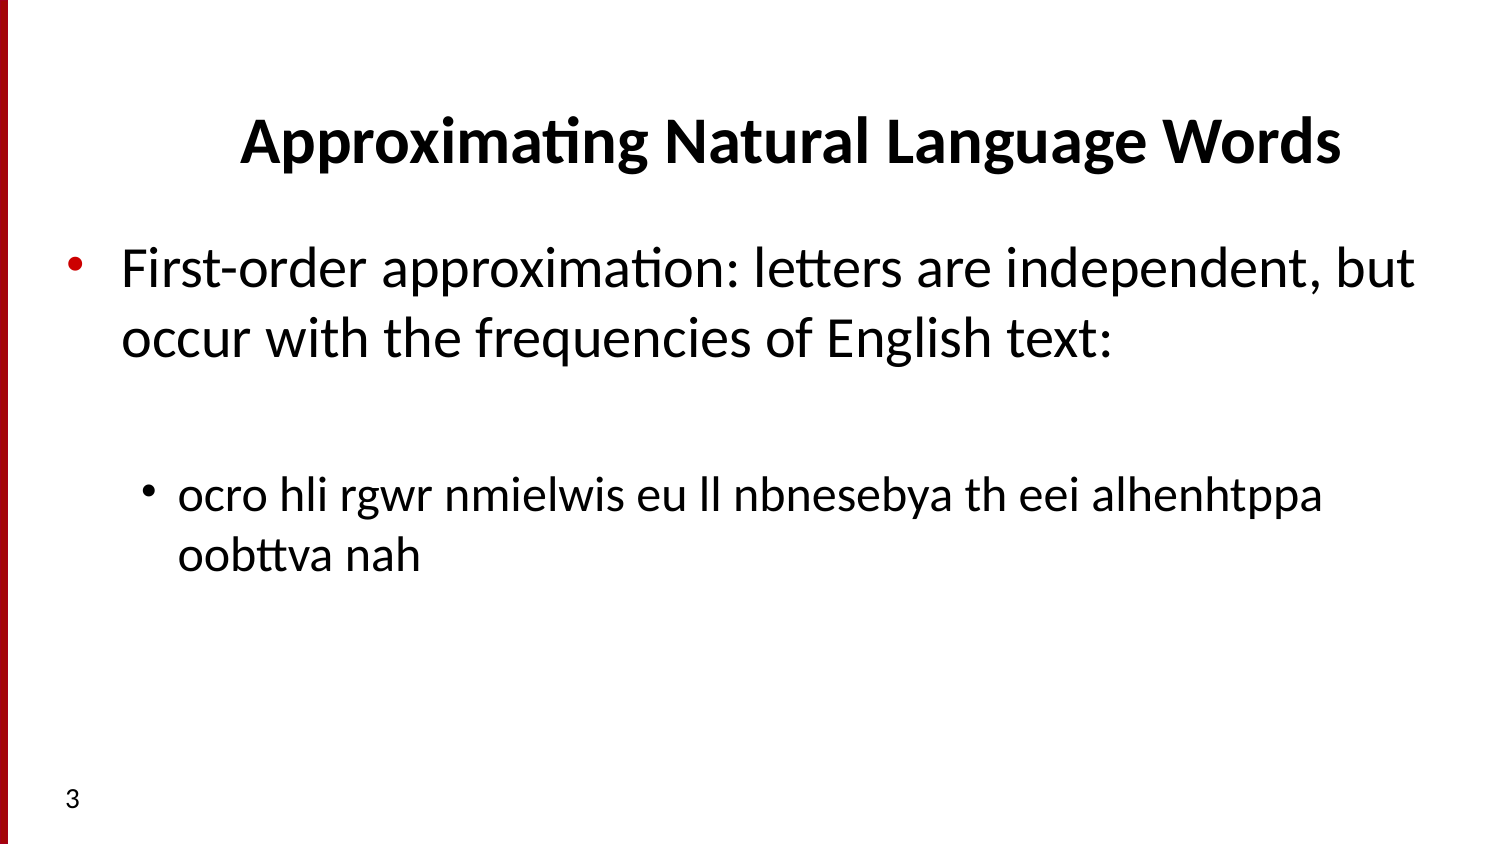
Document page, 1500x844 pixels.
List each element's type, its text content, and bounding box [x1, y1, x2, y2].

slide_number 3 [49, 771, 376, 829]
title Approximating Natural Language Words [225, 62, 1450, 185]
list First-order approximation: letters are independent, but occur with the frequencies of English text: ocro hli rgwr nmielwis eu ll nbnesebya th eei alhenhtppa oobttva nah [50, 221, 1450, 769]
